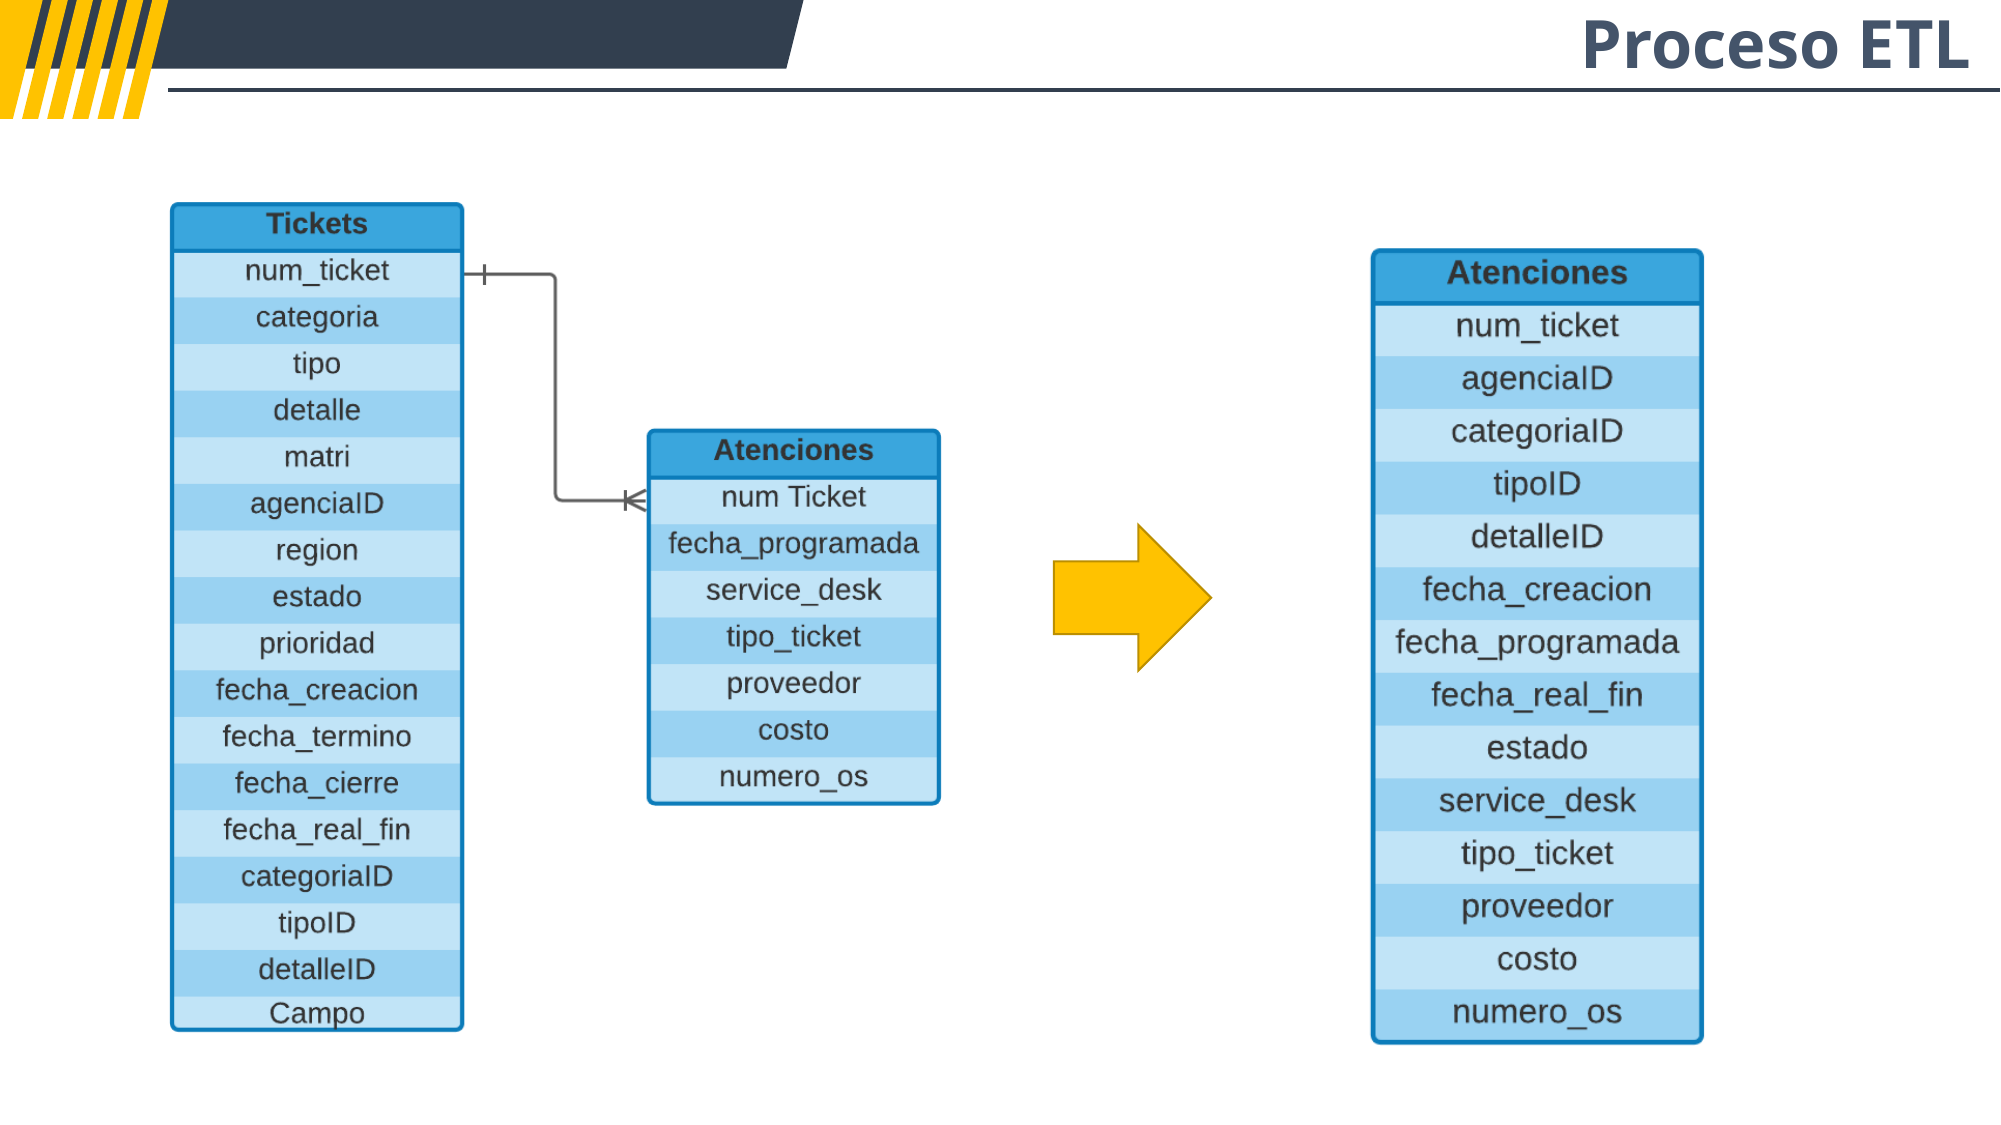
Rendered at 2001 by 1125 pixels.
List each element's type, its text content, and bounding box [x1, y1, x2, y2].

text_box [1052, 522, 1213, 674]
picture [1331, 185, 1744, 1108]
text_box Proceso ETL [1565, 0, 1987, 89]
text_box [0, 0, 169, 119]
text_box [169, 0, 805, 70]
picture [111, 140, 1000, 1095]
